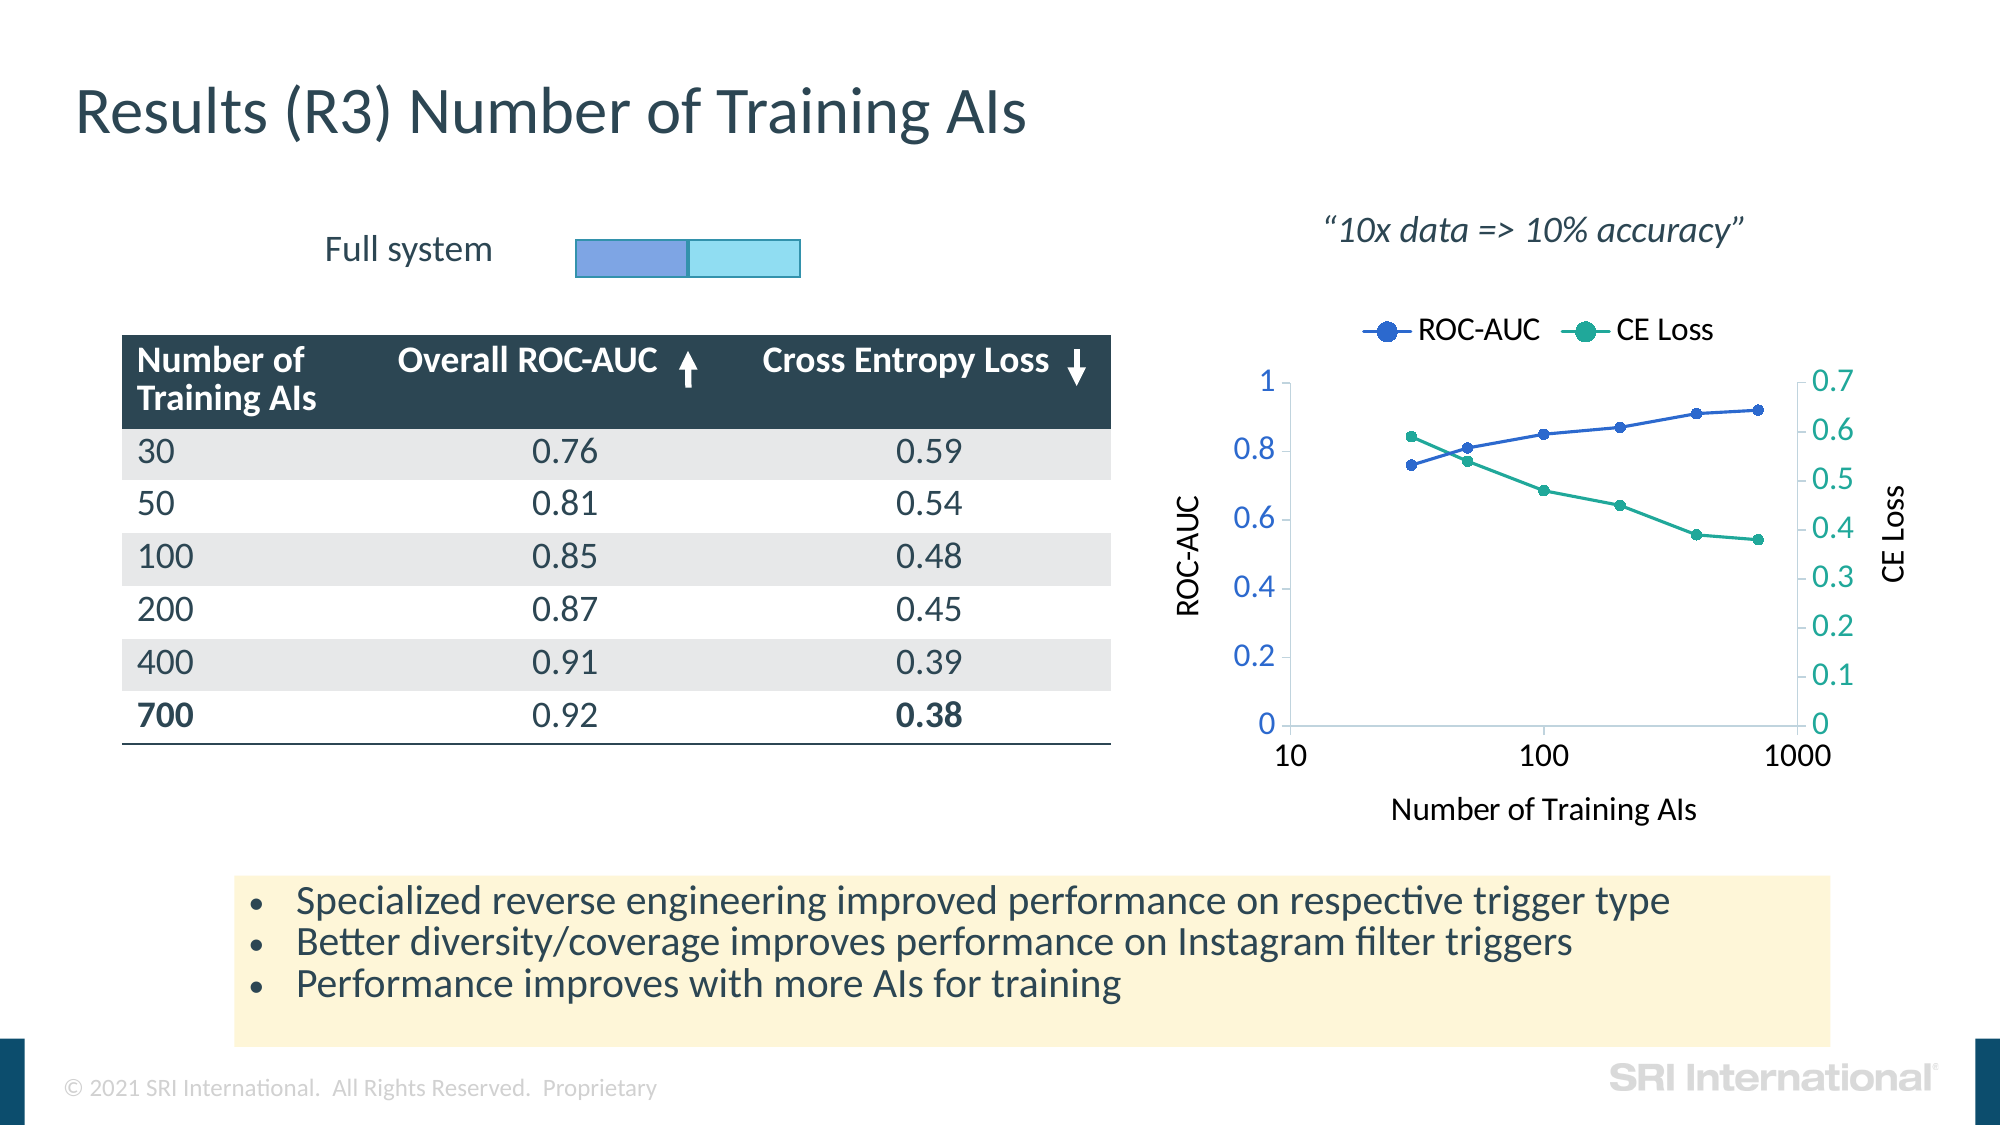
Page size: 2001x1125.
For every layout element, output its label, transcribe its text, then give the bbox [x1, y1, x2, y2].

table_cell 0.85 [383, 533, 748, 586]
table_cell 0.87 [383, 586, 748, 639]
table_cell 30 [122, 429, 383, 480]
table_cell 0.48 [748, 533, 1111, 586]
table_cell 0.54 [748, 480, 1111, 533]
table_cell 700 [122, 691, 383, 743]
table_cell 0.59 [748, 429, 1111, 480]
table_cell 100 [122, 533, 383, 586]
title Results (R3) Number of Training AIs [60, 44, 1940, 179]
chart [1137, 297, 1940, 863]
text_box Full system [310, 225, 620, 301]
table_cell 0.45 [748, 586, 1111, 639]
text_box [669, 146, 707, 370]
table_cell 0.39 [748, 639, 1111, 691]
table_cell 0.81 [383, 480, 748, 533]
table_header Number of Training AIs [122, 339, 383, 425]
table_cell 0.92 [383, 691, 748, 743]
table_cell 50 [122, 480, 383, 533]
table_cell 0.76 [383, 429, 748, 480]
table_cell 200 [122, 586, 383, 639]
table_header Cross Entropy Loss [748, 339, 1111, 425]
text_box “10x data => 10% accuracy” [1306, 207, 1771, 279]
text_box Specialized reverse engineering improved performance on respective trigger type Better diversity/coverage improves performance on Instagram filter triggers Performance improves with more AIs for training [234, 875, 1831, 1047]
table_cell 0.38 [748, 691, 1111, 743]
table_header Overall ROC-AUC [383, 339, 748, 425]
table_cell 0.91 [383, 639, 748, 691]
table_cell 400 [122, 639, 383, 691]
